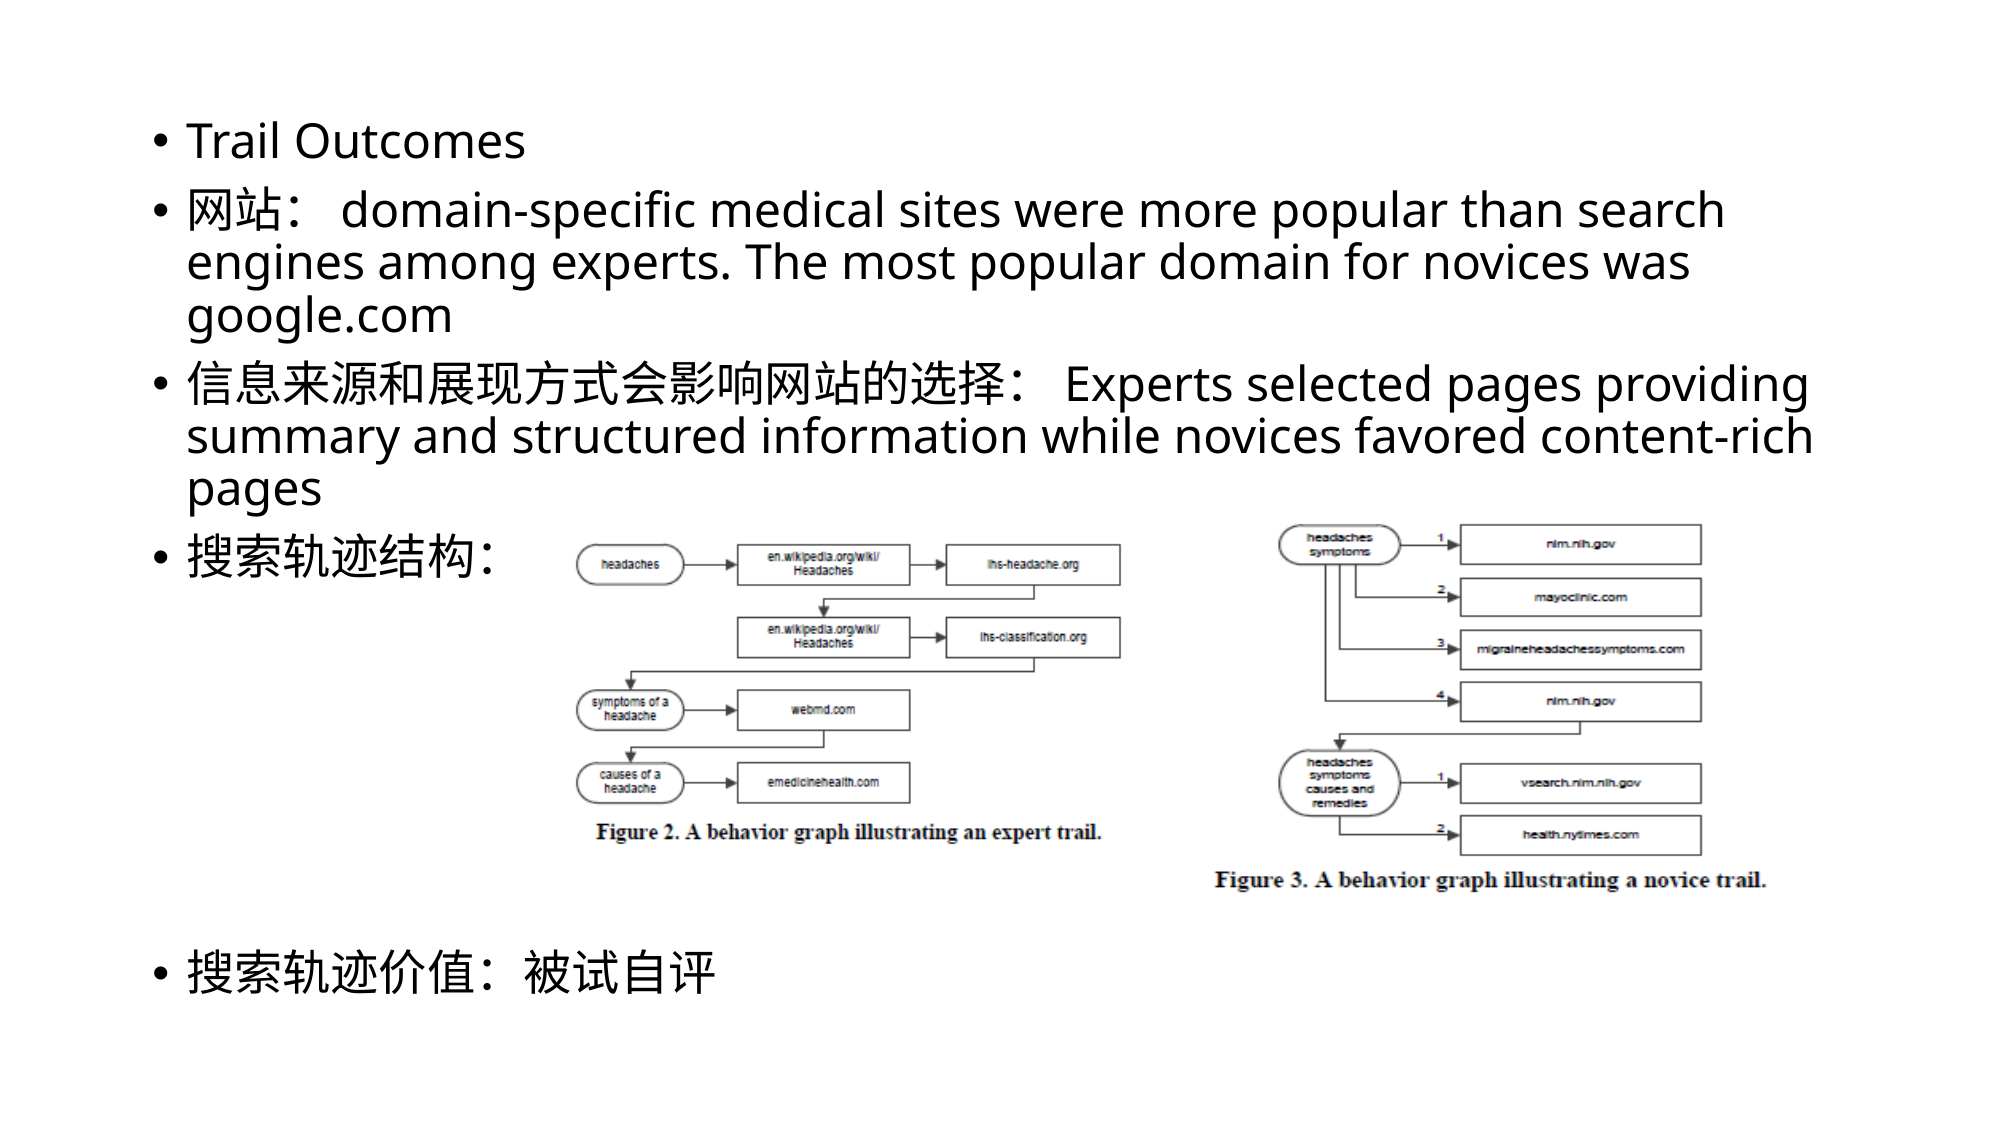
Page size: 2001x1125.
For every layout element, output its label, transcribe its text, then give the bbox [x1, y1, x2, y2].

list Trail Outcomes 网站：domain-specific medical sites were more popular than search engines among experts. The most popular domain for novices was google.com 信息来源和展现方式会影响网站的选择：Experts selected pages providing summary and structured information while novices favored content-rich pages 搜索轨迹结构： 搜索轨迹价值：被试自评 [137, 109, 1863, 1014]
picture [1156, 515, 1816, 906]
picture [543, 515, 1144, 857]
